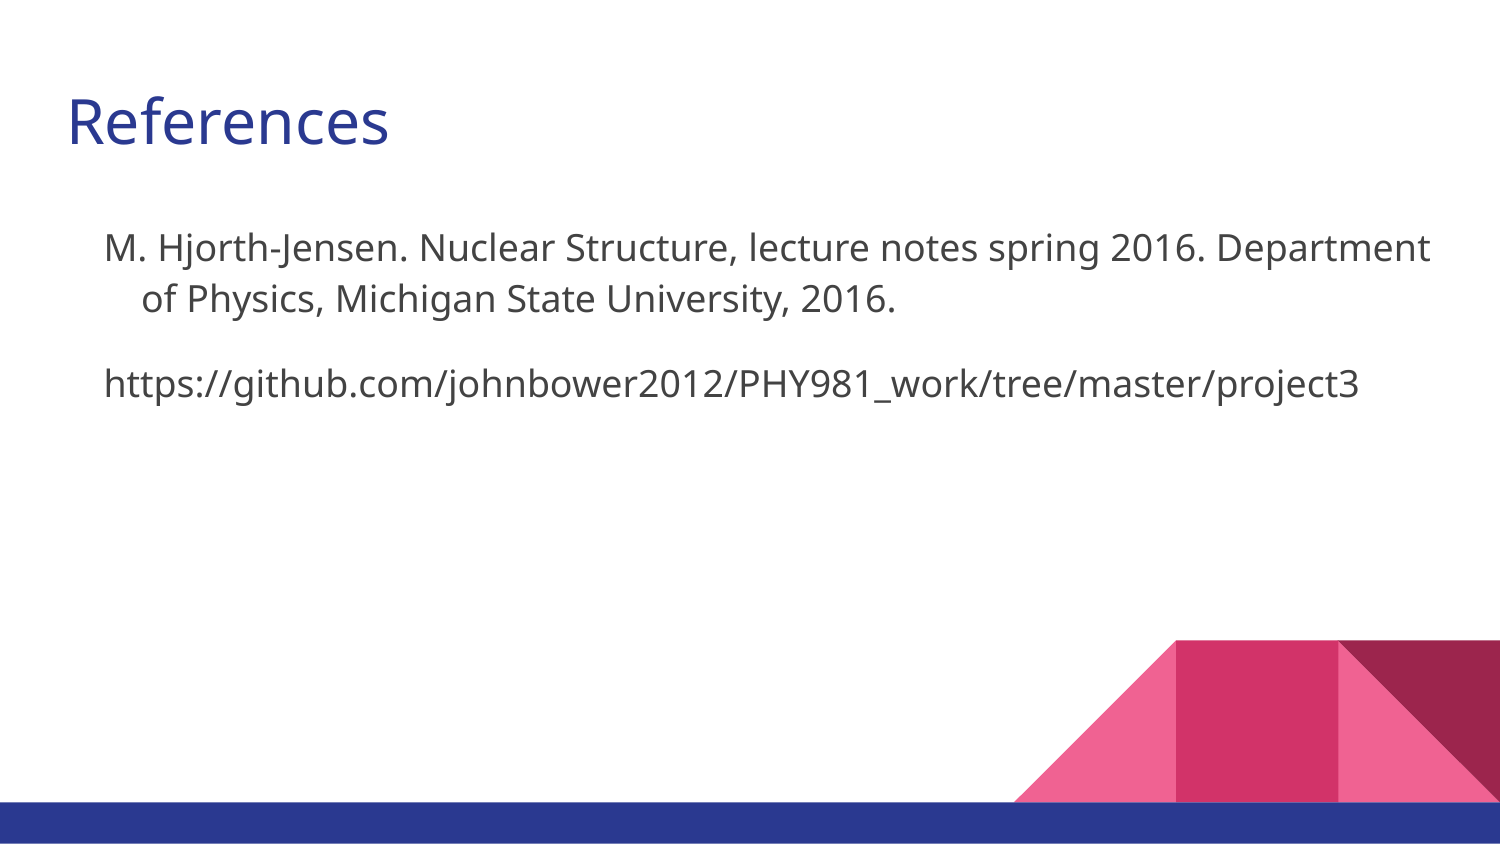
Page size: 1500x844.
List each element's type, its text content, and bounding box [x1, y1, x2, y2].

title References [51, 67, 1449, 167]
list M. Hjorth-Jensen. Nuclear Structure, lecture notes spring 2016. Department of Physics, Michigan State University, 2016. https://github.com/johnbower2012/PHY981_work/tree/master/project3 [51, 201, 1449, 750]
